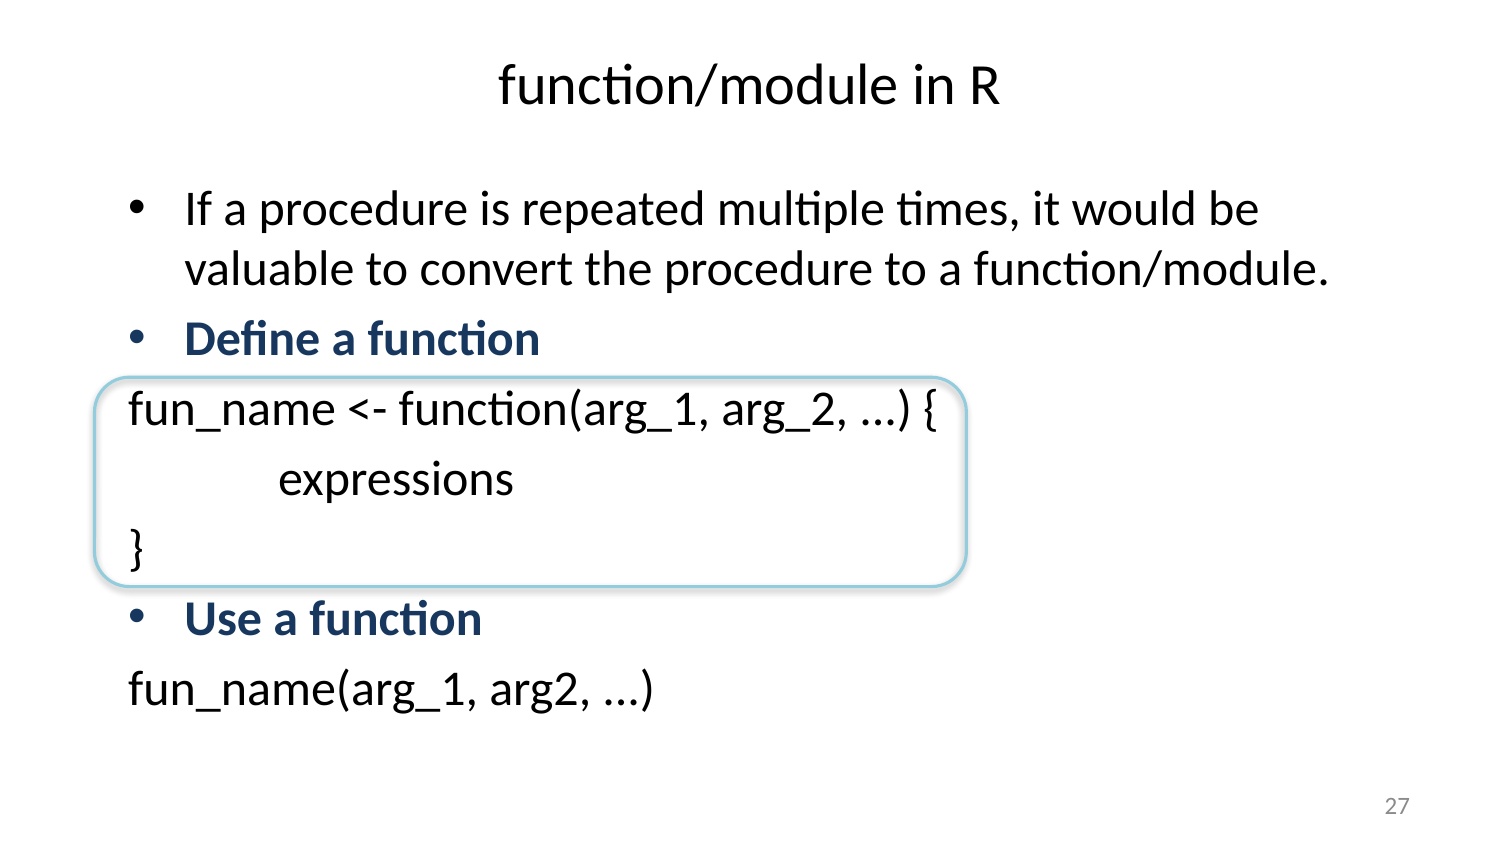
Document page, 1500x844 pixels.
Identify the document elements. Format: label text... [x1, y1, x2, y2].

title function/module in R [75, 33, 1425, 129]
slide_number 27 [1074, 782, 1425, 827]
text_box [93, 376, 968, 588]
list If a procedure is repeated multiple times, it would be valuable to convert the procedure to a function/module. Define a function fun_name <- function(arg_1, arg_2, ...) { expressions } Use a function fun_name(arg_1, arg2, ...) [113, 168, 1387, 769]
